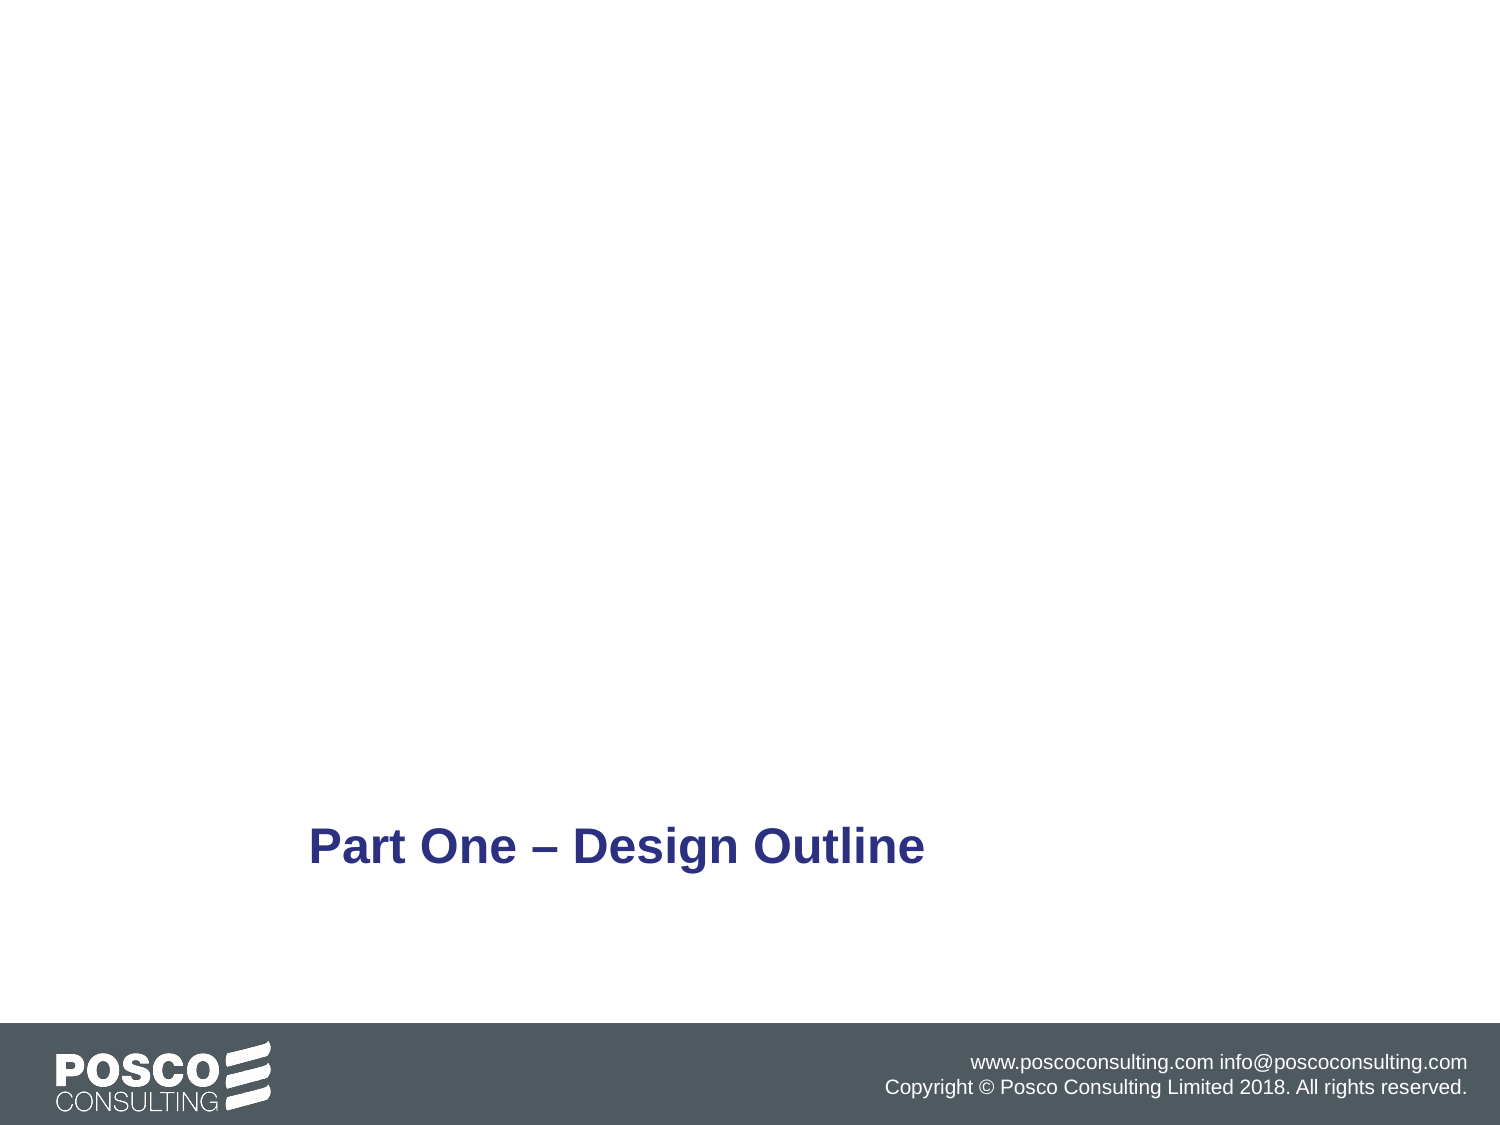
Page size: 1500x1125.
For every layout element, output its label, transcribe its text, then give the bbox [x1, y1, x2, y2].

picture [53, 1038, 274, 1113]
text_box Part One – Design Outline [294, 787, 1194, 881]
